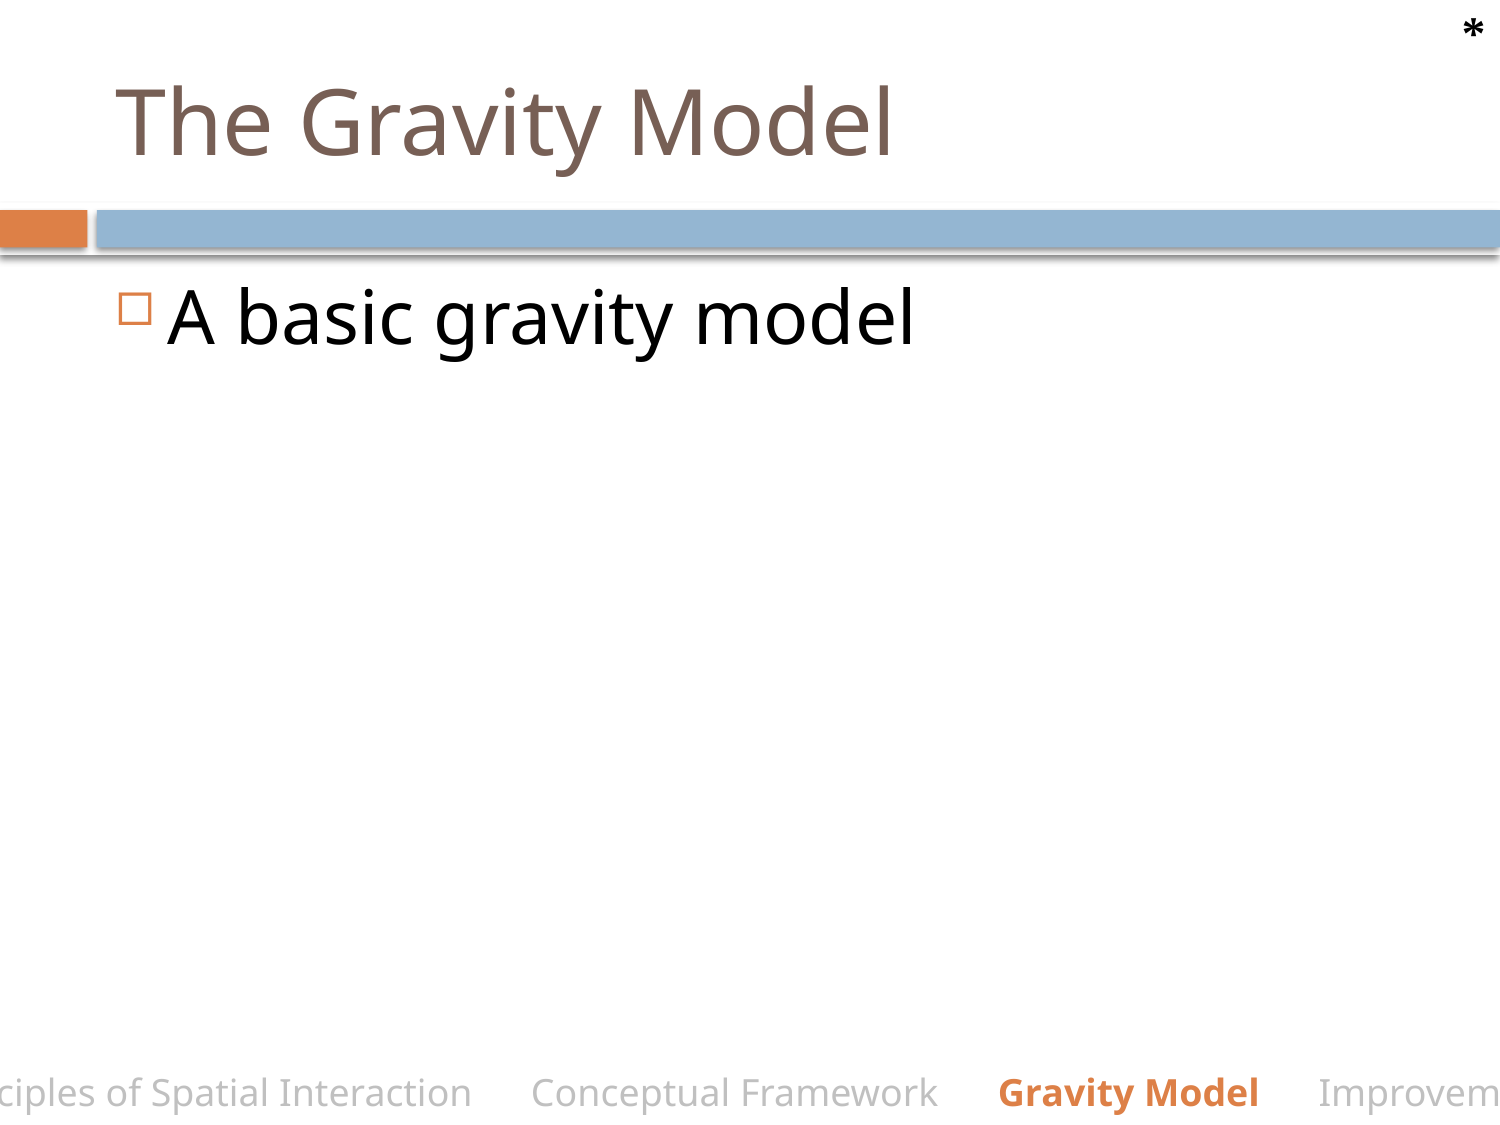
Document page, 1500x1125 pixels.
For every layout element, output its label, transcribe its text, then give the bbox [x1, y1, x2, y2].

text_box Principles of Spatial Interaction Conceptual Framework Gravity Model Improvements [0, 1061, 1500, 1122]
text_box * [1447, 0, 1500, 70]
list A basic gravity model [100, 262, 1438, 1000]
title The Gravity Model [100, 37, 1438, 200]
